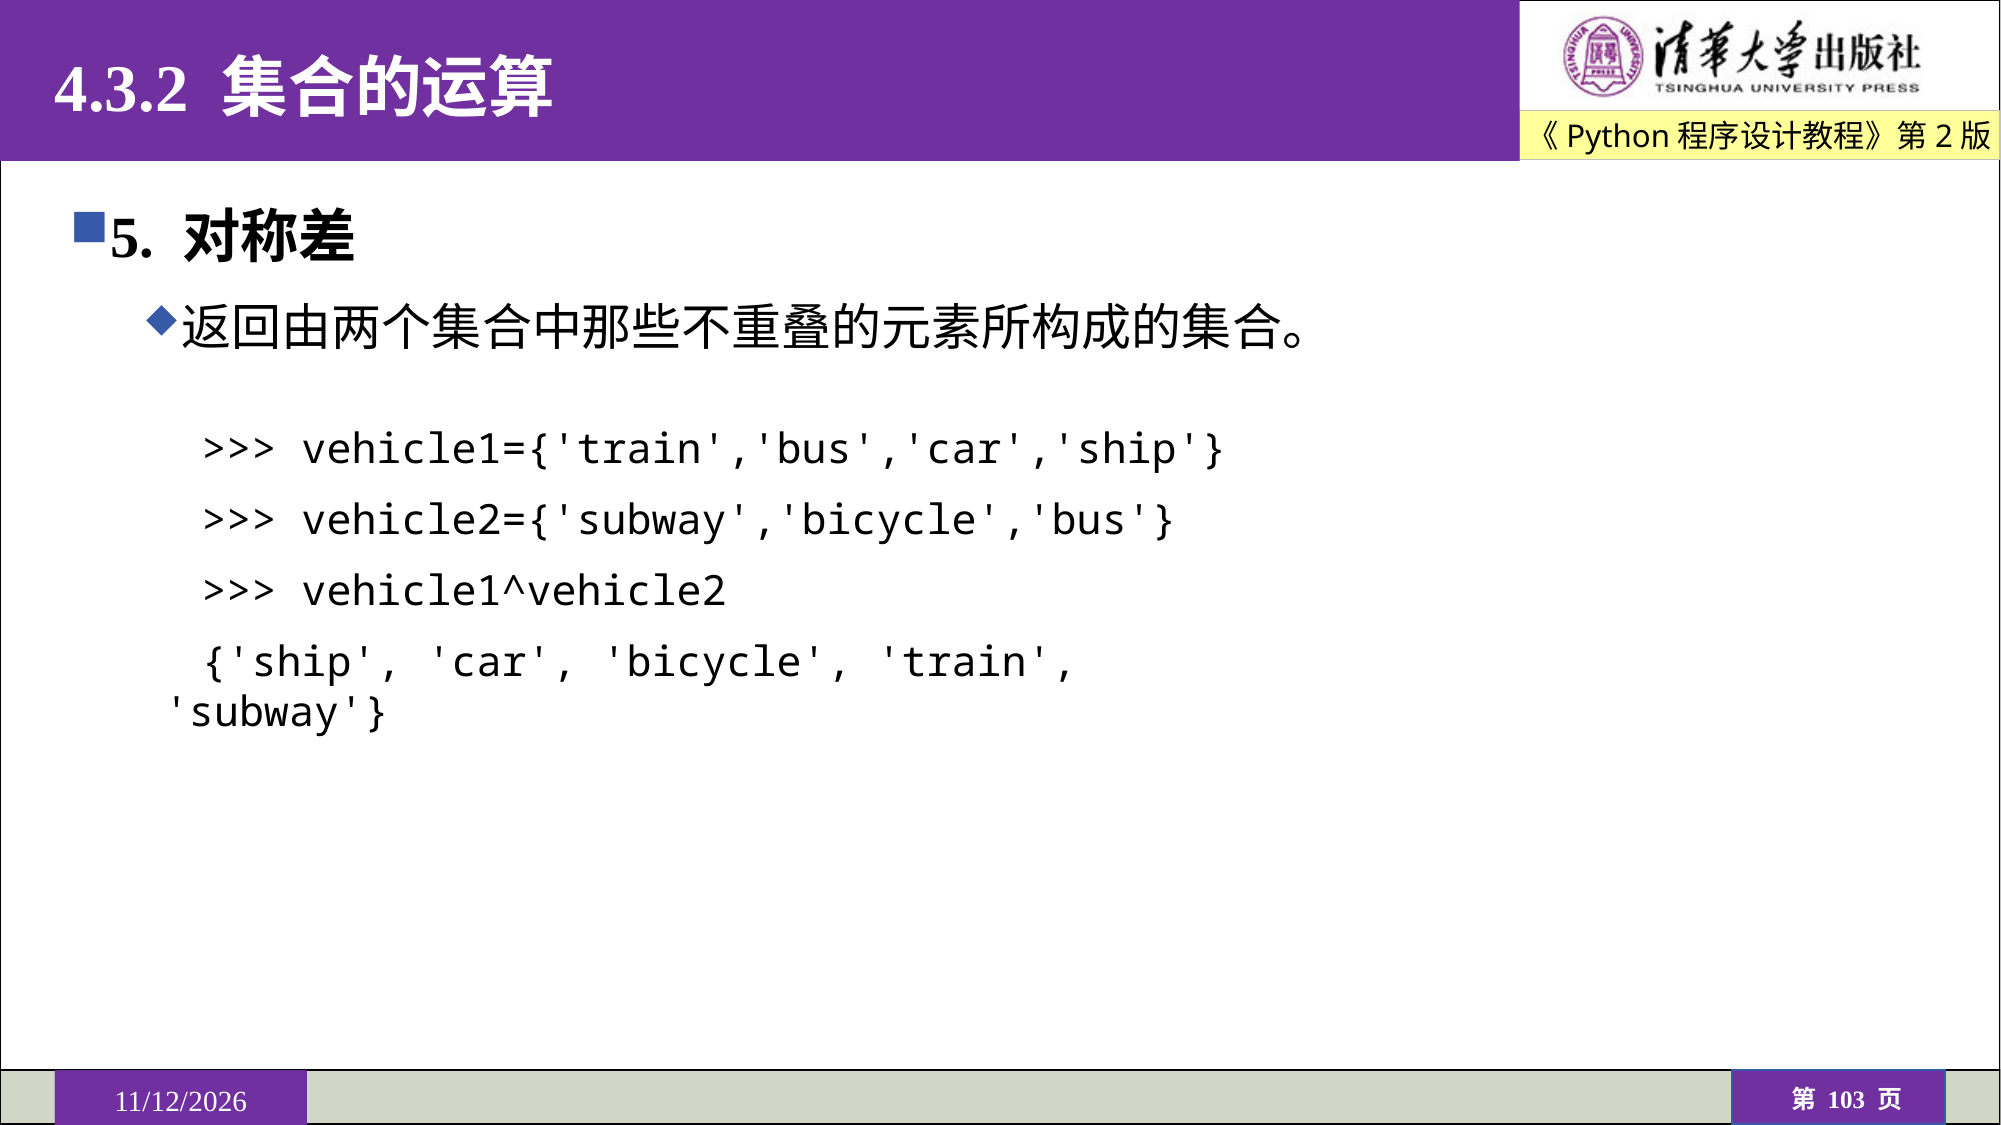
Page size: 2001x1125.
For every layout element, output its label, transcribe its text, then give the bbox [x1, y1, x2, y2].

title 4.3.2 集合的运算 [54, 0, 1520, 161]
text_box >>> vehicle1={'train','bus','car','ship'} >>> vehicle2={'subway','bicycle','bus'} >>> vehicle1^vehicle2 {'ship', 'car', 'bicycle', 'train', 'subway'} [149, 414, 1260, 742]
picture [1559, 11, 1946, 102]
list 5. 对称差 返回由两个集合中那些不重叠的元素所构成的集合。 [54, 184, 1946, 386]
